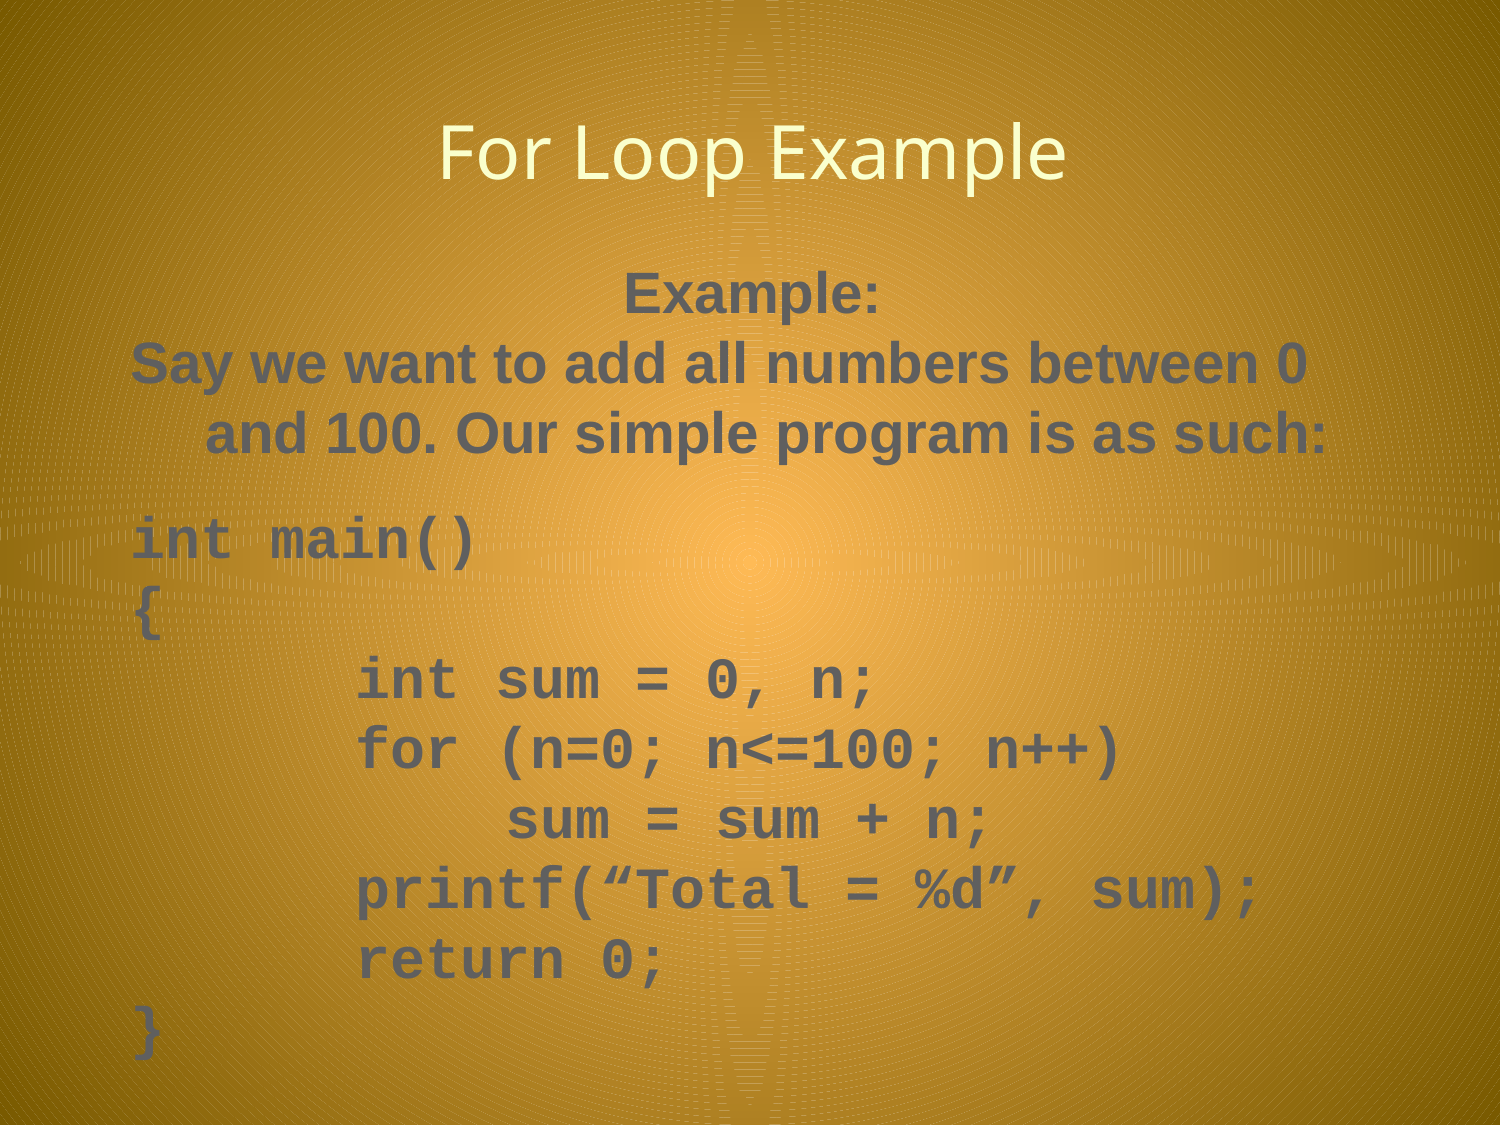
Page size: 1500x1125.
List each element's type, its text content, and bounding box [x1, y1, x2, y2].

list Example: Say we want to add all numbers between 0 and 100. Our simple program is as such: int main() { int sum = 0, n; for (n=0; n<=100; n++) sum = sum + n; printf(“Total = %d”, sum); return 0; } [115, 247, 1391, 1088]
title For Loop Example [79, 51, 1428, 249]
